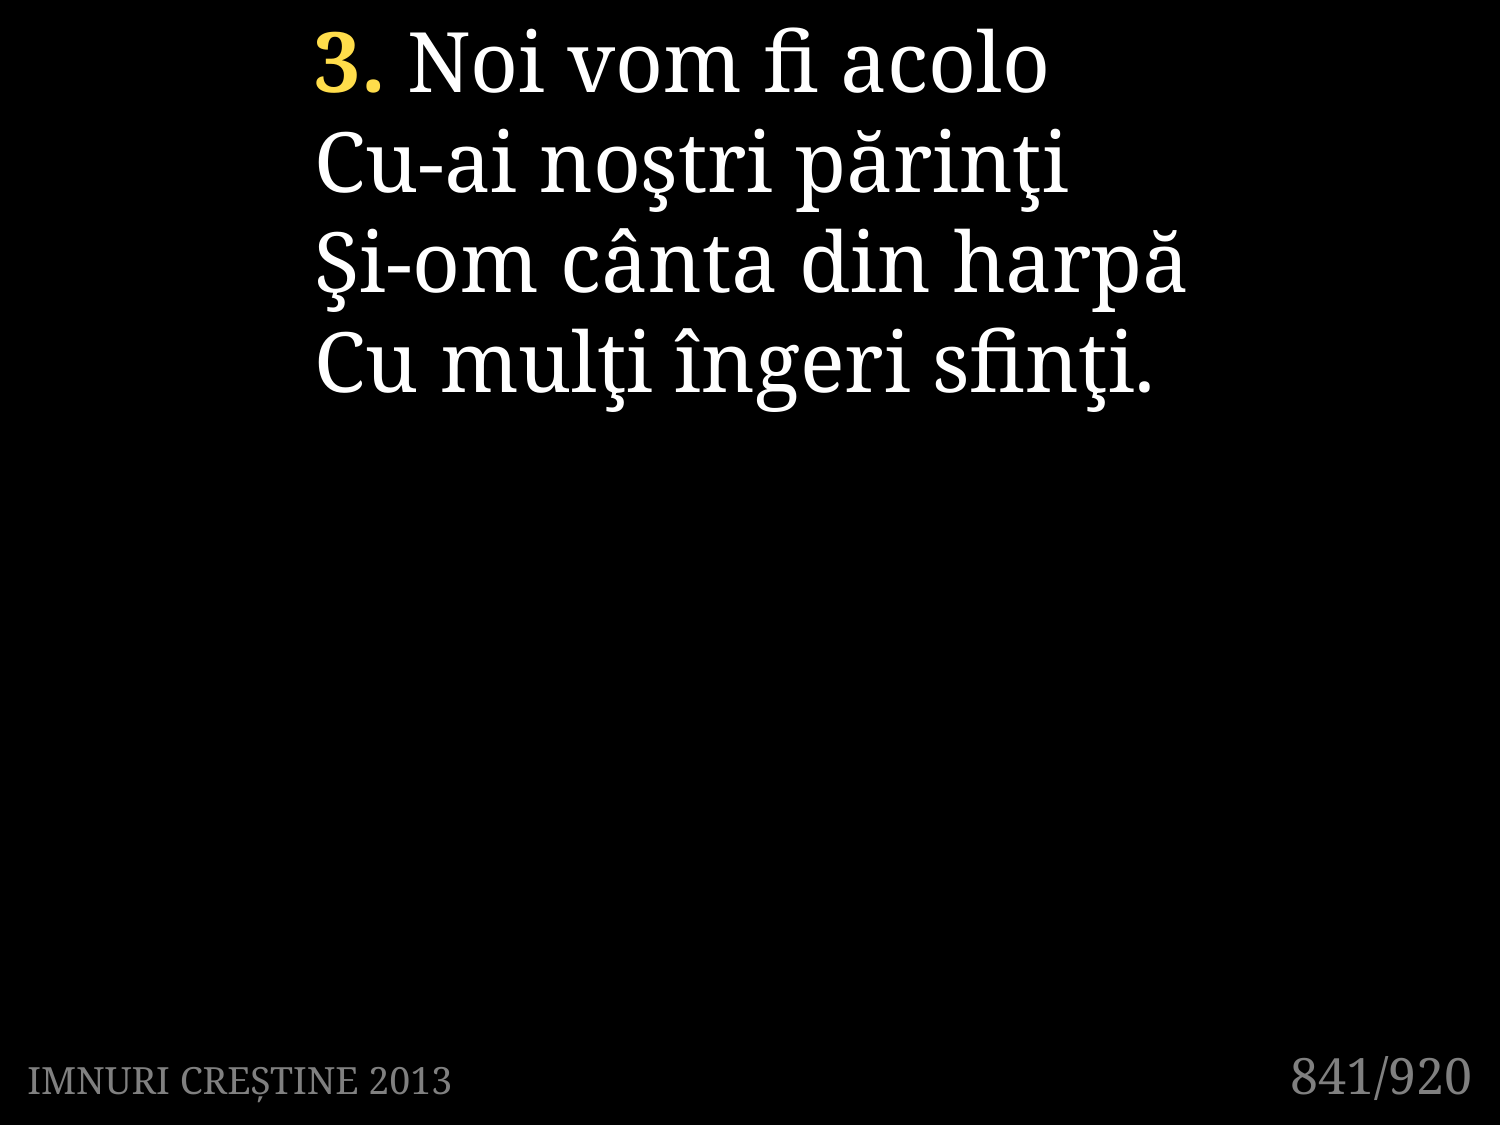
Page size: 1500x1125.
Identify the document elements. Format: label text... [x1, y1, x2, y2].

text_box 841/920 [637, 1037, 1488, 1113]
text_box IMNURI CREȘTINE 2013 [12, 1049, 637, 1110]
text_box 3. Noi vom fi acolo Cu-ai noştri părinţi Şi-om cânta din harpă Cu mulţi îngeri sfinţi. [299, 2, 1500, 417]
